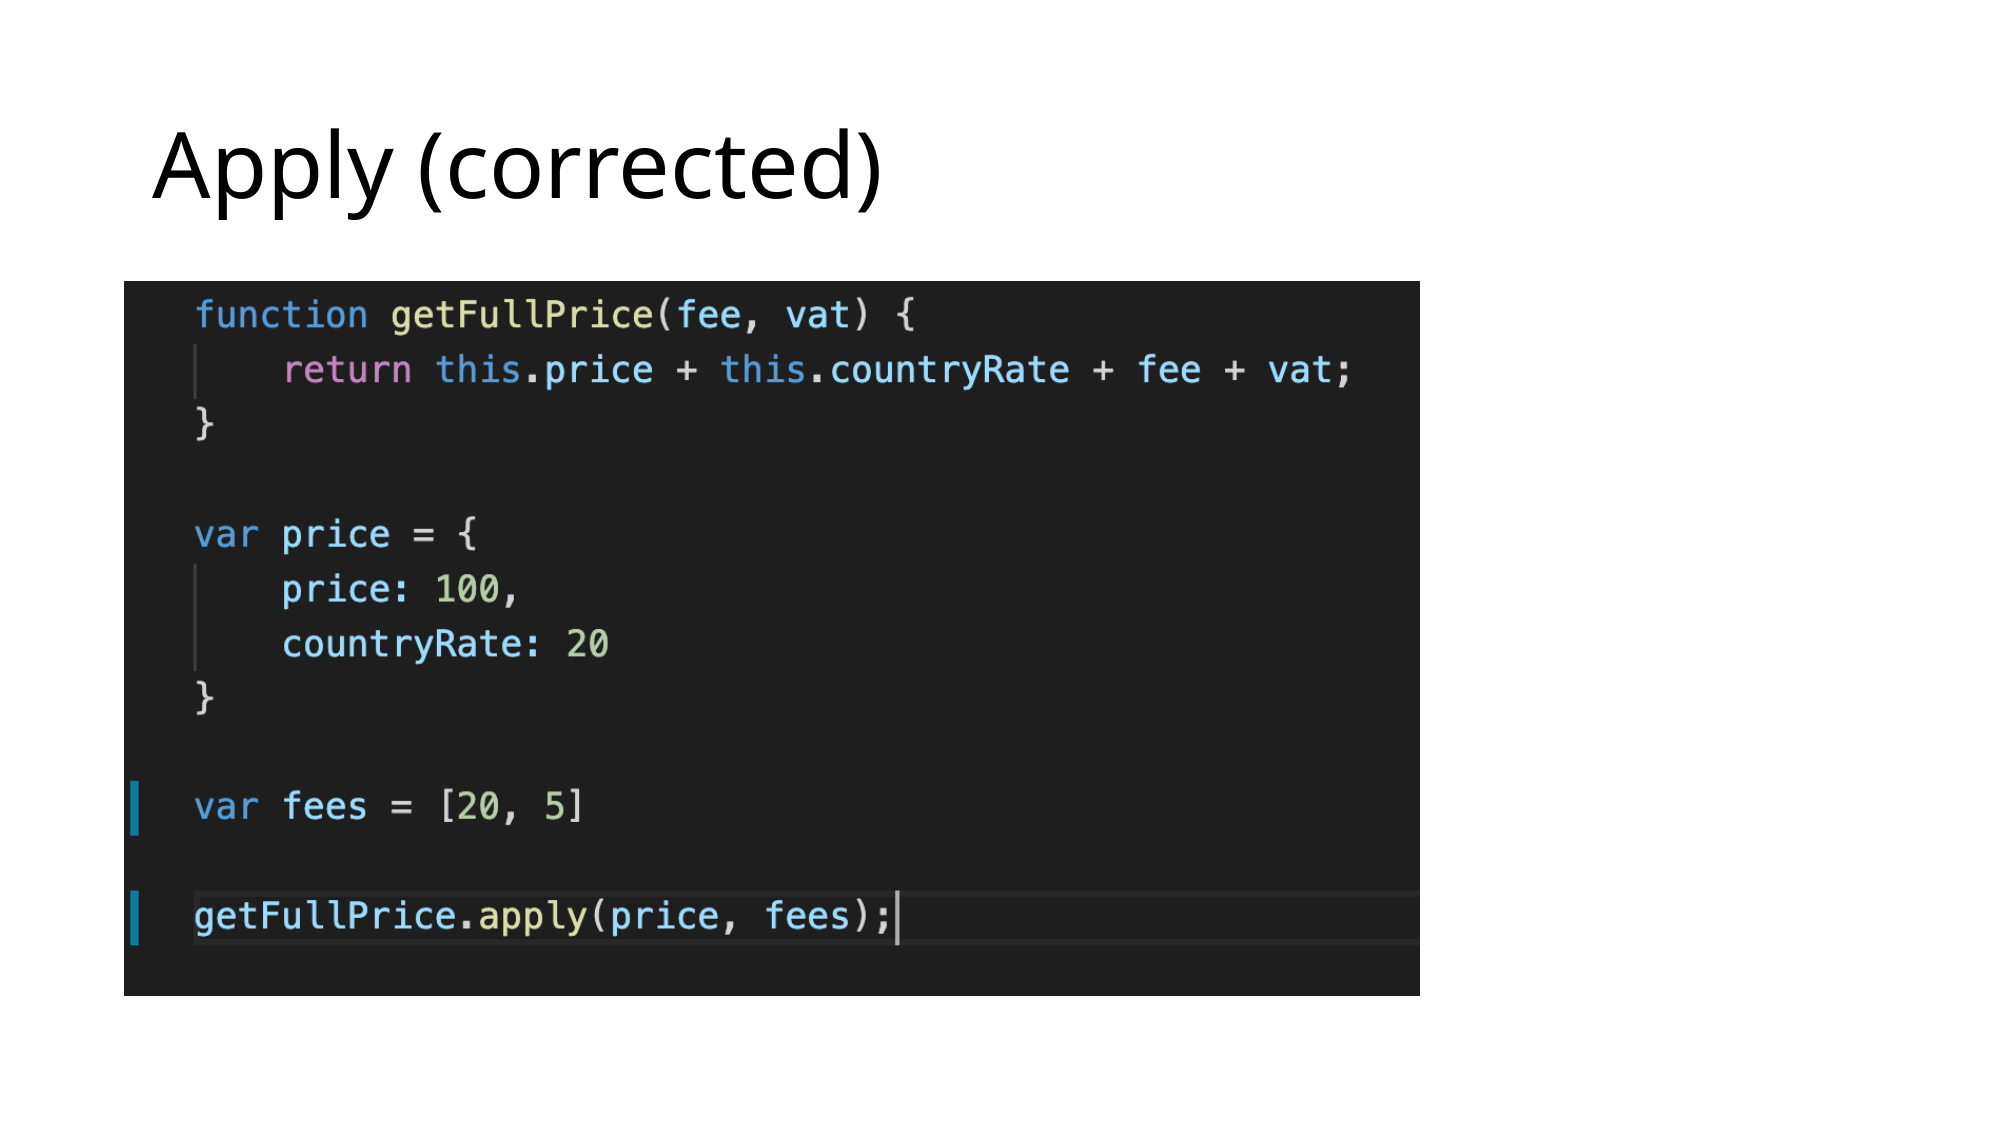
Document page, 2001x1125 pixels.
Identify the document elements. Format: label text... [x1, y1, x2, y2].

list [124, 281, 1420, 996]
title Apply (corrected) [137, 59, 1863, 278]
